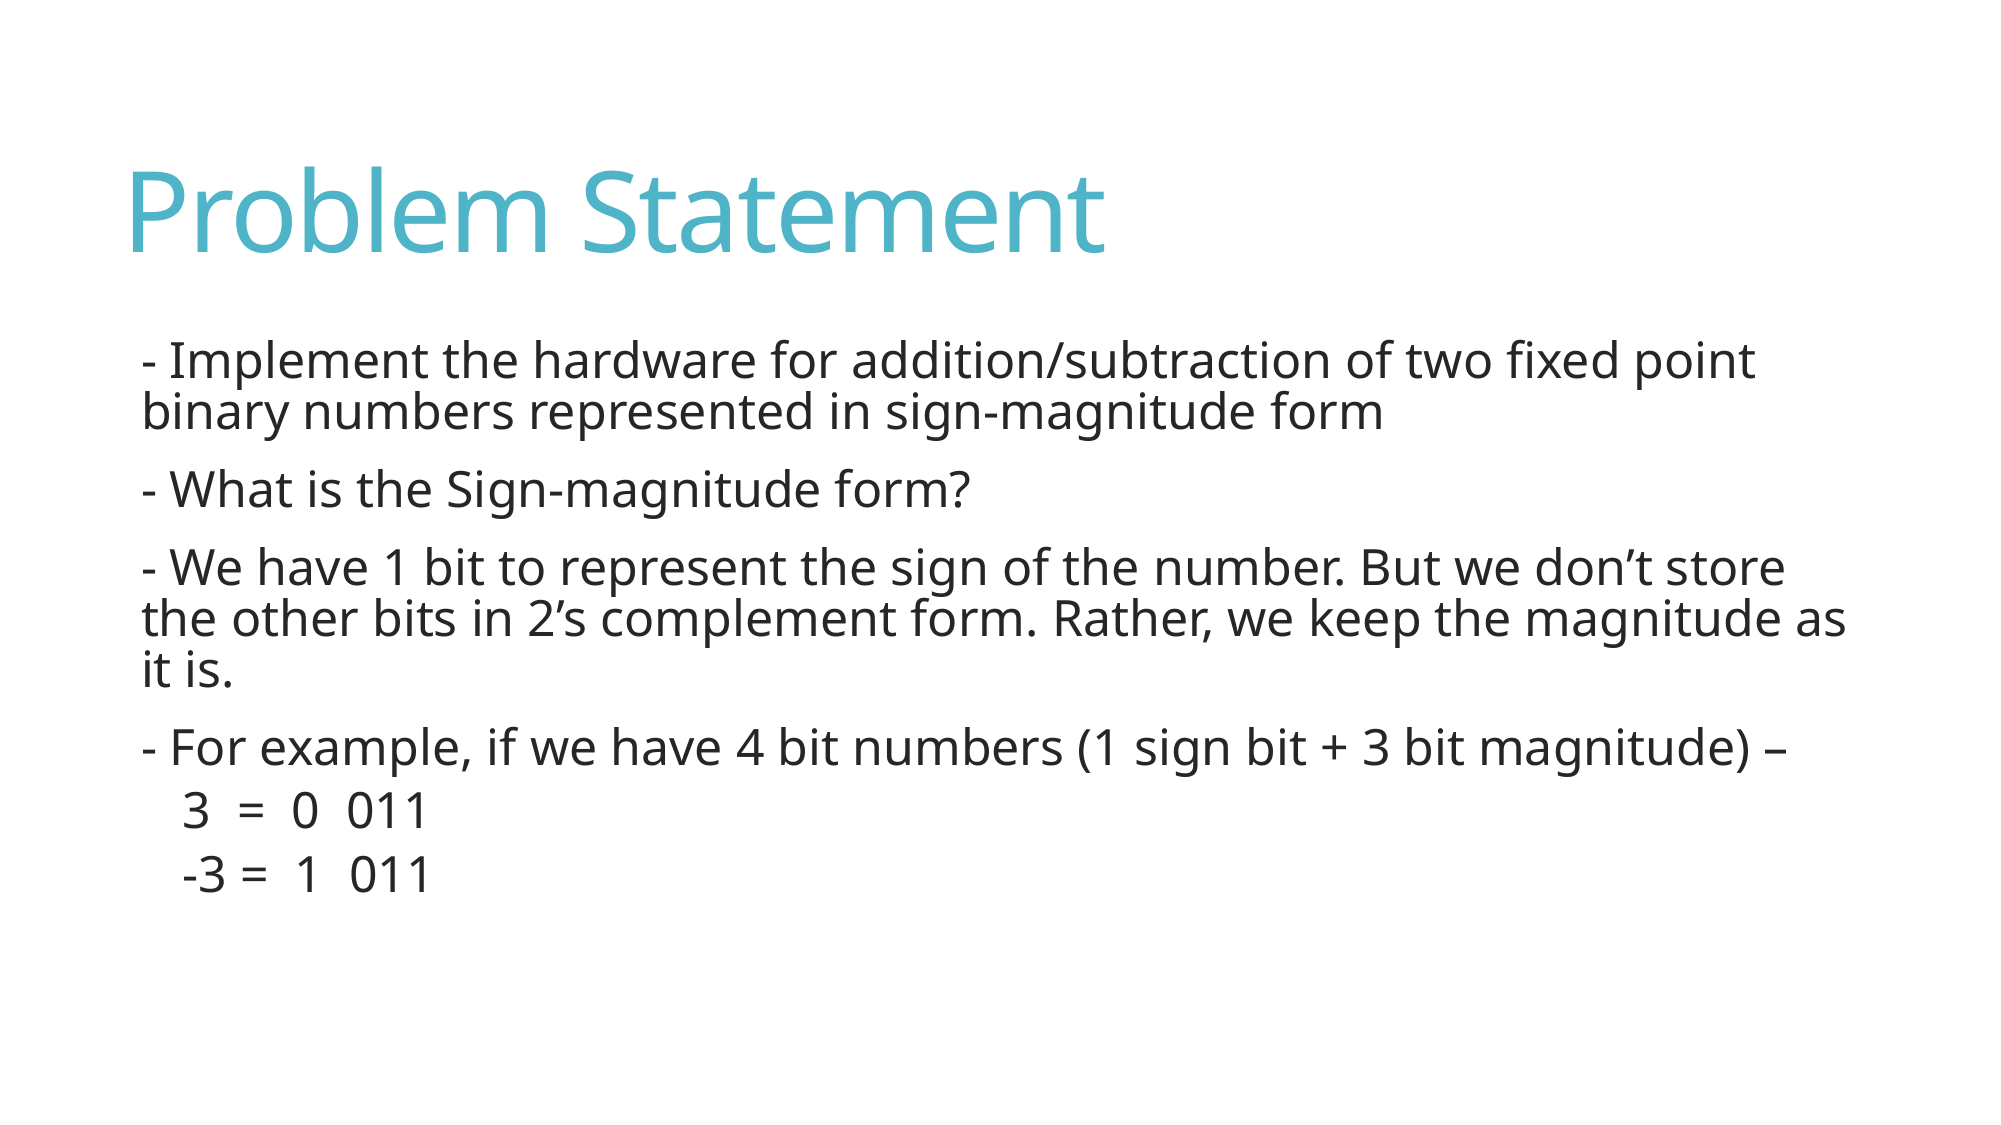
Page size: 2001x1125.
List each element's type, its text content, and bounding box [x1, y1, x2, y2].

list - Implement the hardware for addition/subtraction of two fixed point binary numbers represented in sign-magnitude form - What is the Sign-magnitude form? - We have 1 bit to represent the sign of the number. But we don’t store the other bits in 2’s complement form. Rather, we keep the magnitude as it is. - For example, if we have 4 bit numbers (1 sign bit + 3 bit magnitude) – 3 = 0 011 -3 = 1 011 [111, 329, 1876, 948]
title Problem Statement [107, 81, 1875, 354]
